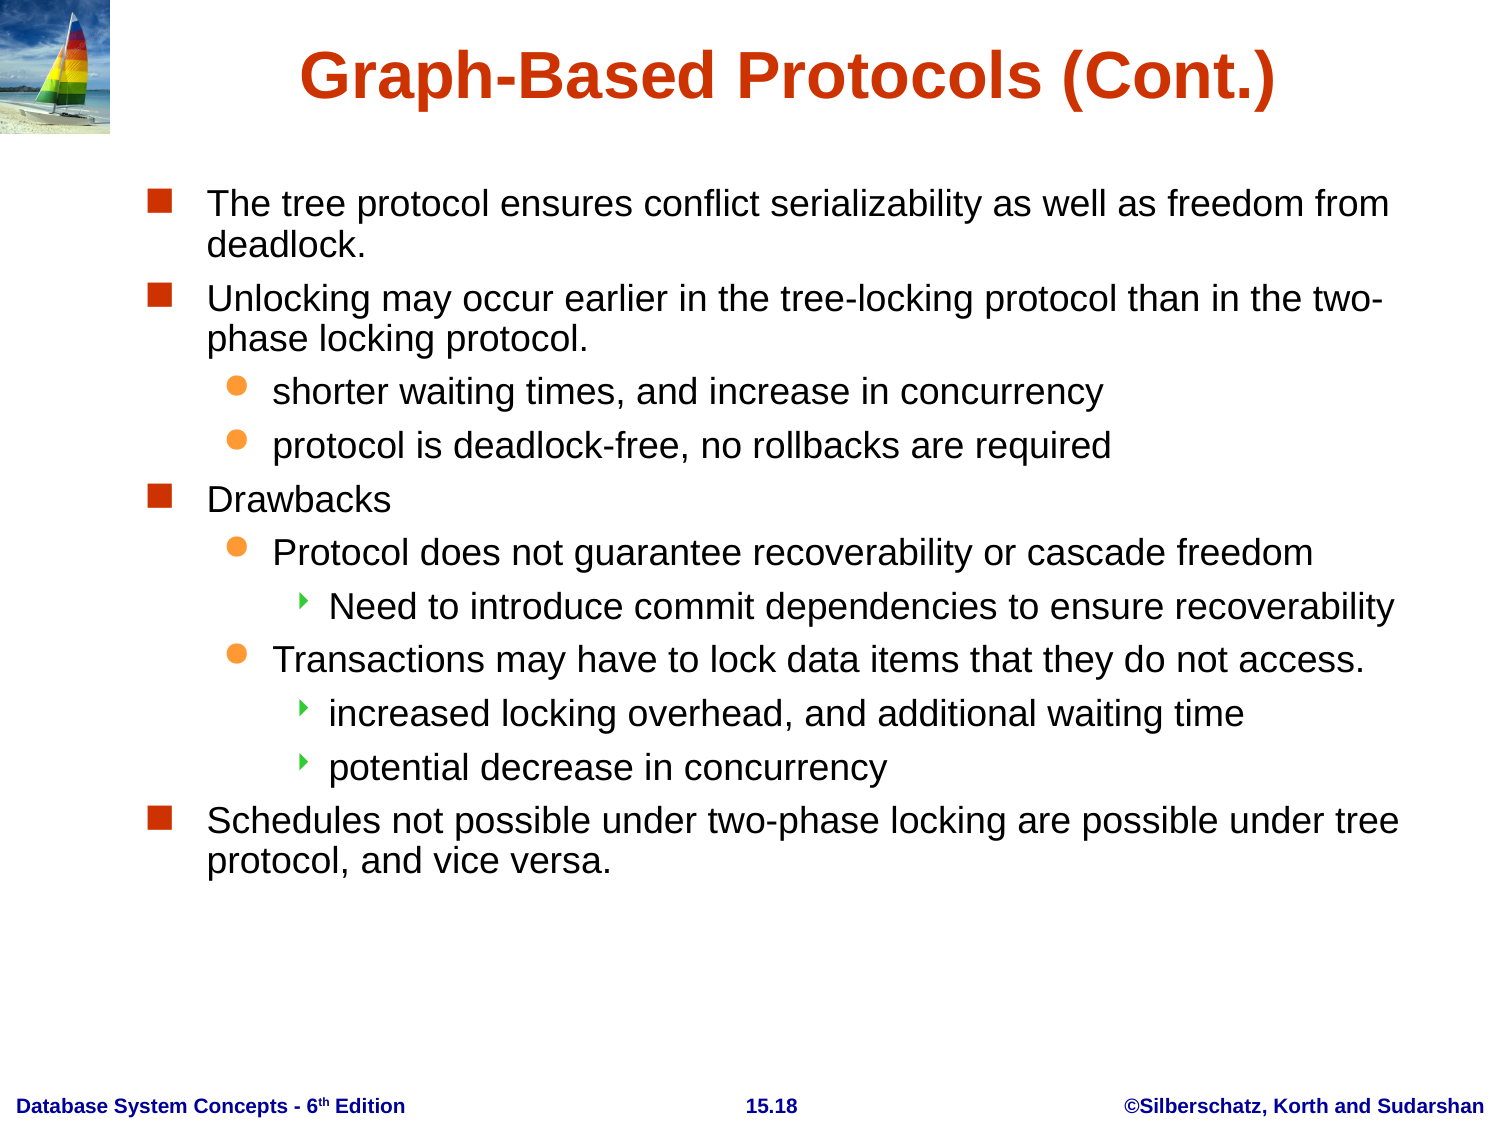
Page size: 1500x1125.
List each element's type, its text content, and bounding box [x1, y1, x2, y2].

list The tree protocol ensures conflict serializability as well as freedom from deadlock. Unlocking may occur earlier in the tree-locking protocol than in the two-phase locking protocol. shorter waiting times, and increase in concurrency protocol is deadlock-free, no rollbacks are required Drawbacks Protocol does not guarantee recoverability or cascade freedom Need to introduce commit dependencies to ensure recoverability Transactions may have to lock data items that they do not access. increased locking overhead, and additional waiting time potential decrease in concurrency Schedules not possible under two-phase locking are possible under tree protocol, and vice versa. [135, 177, 1423, 978]
picture [0, 0, 110, 134]
title Graph-Based Protocols (Cont.) [125, 18, 1452, 120]
